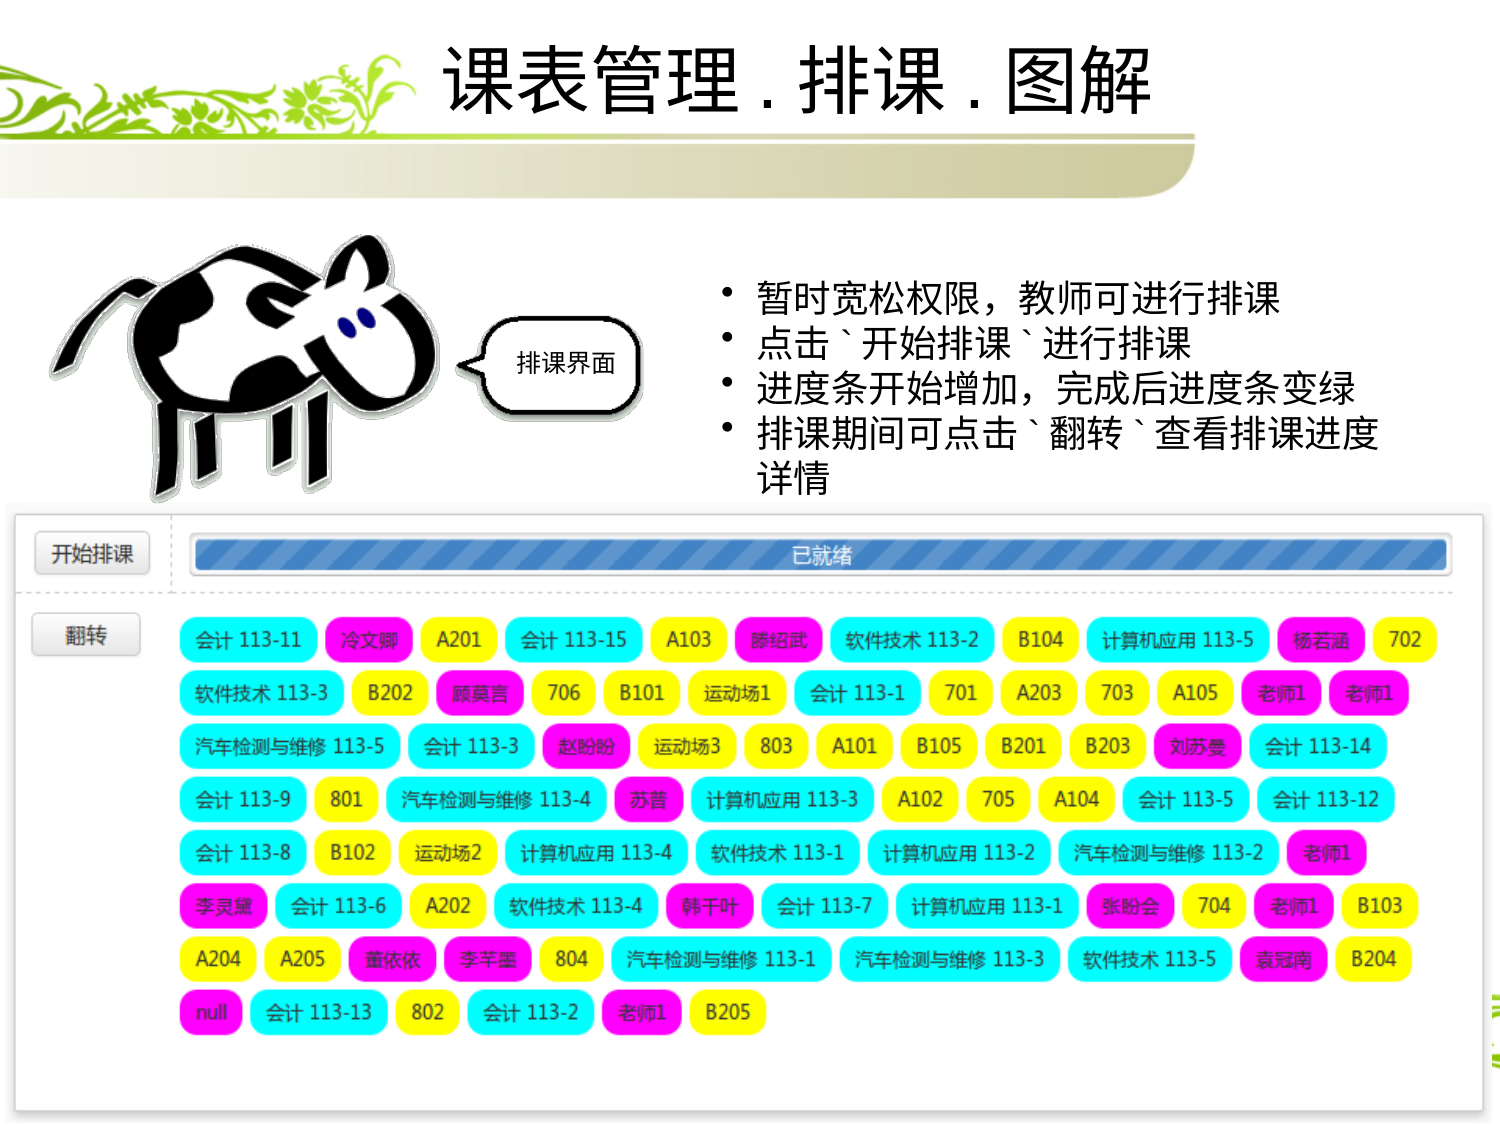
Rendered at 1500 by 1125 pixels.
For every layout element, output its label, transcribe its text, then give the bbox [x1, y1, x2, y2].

title 课表管理.排课.图解 [425, 19, 1425, 138]
picture [0, 0, 1500, 1125]
text_box 暂时宽松权限，教师可进行排课 点击`开始排课`进行排课 进度条开始增加，完成后进度条变绿 排课期间可点击`翻转`查看排课进度详情 [706, 267, 1425, 503]
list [5, 503, 1492, 1123]
